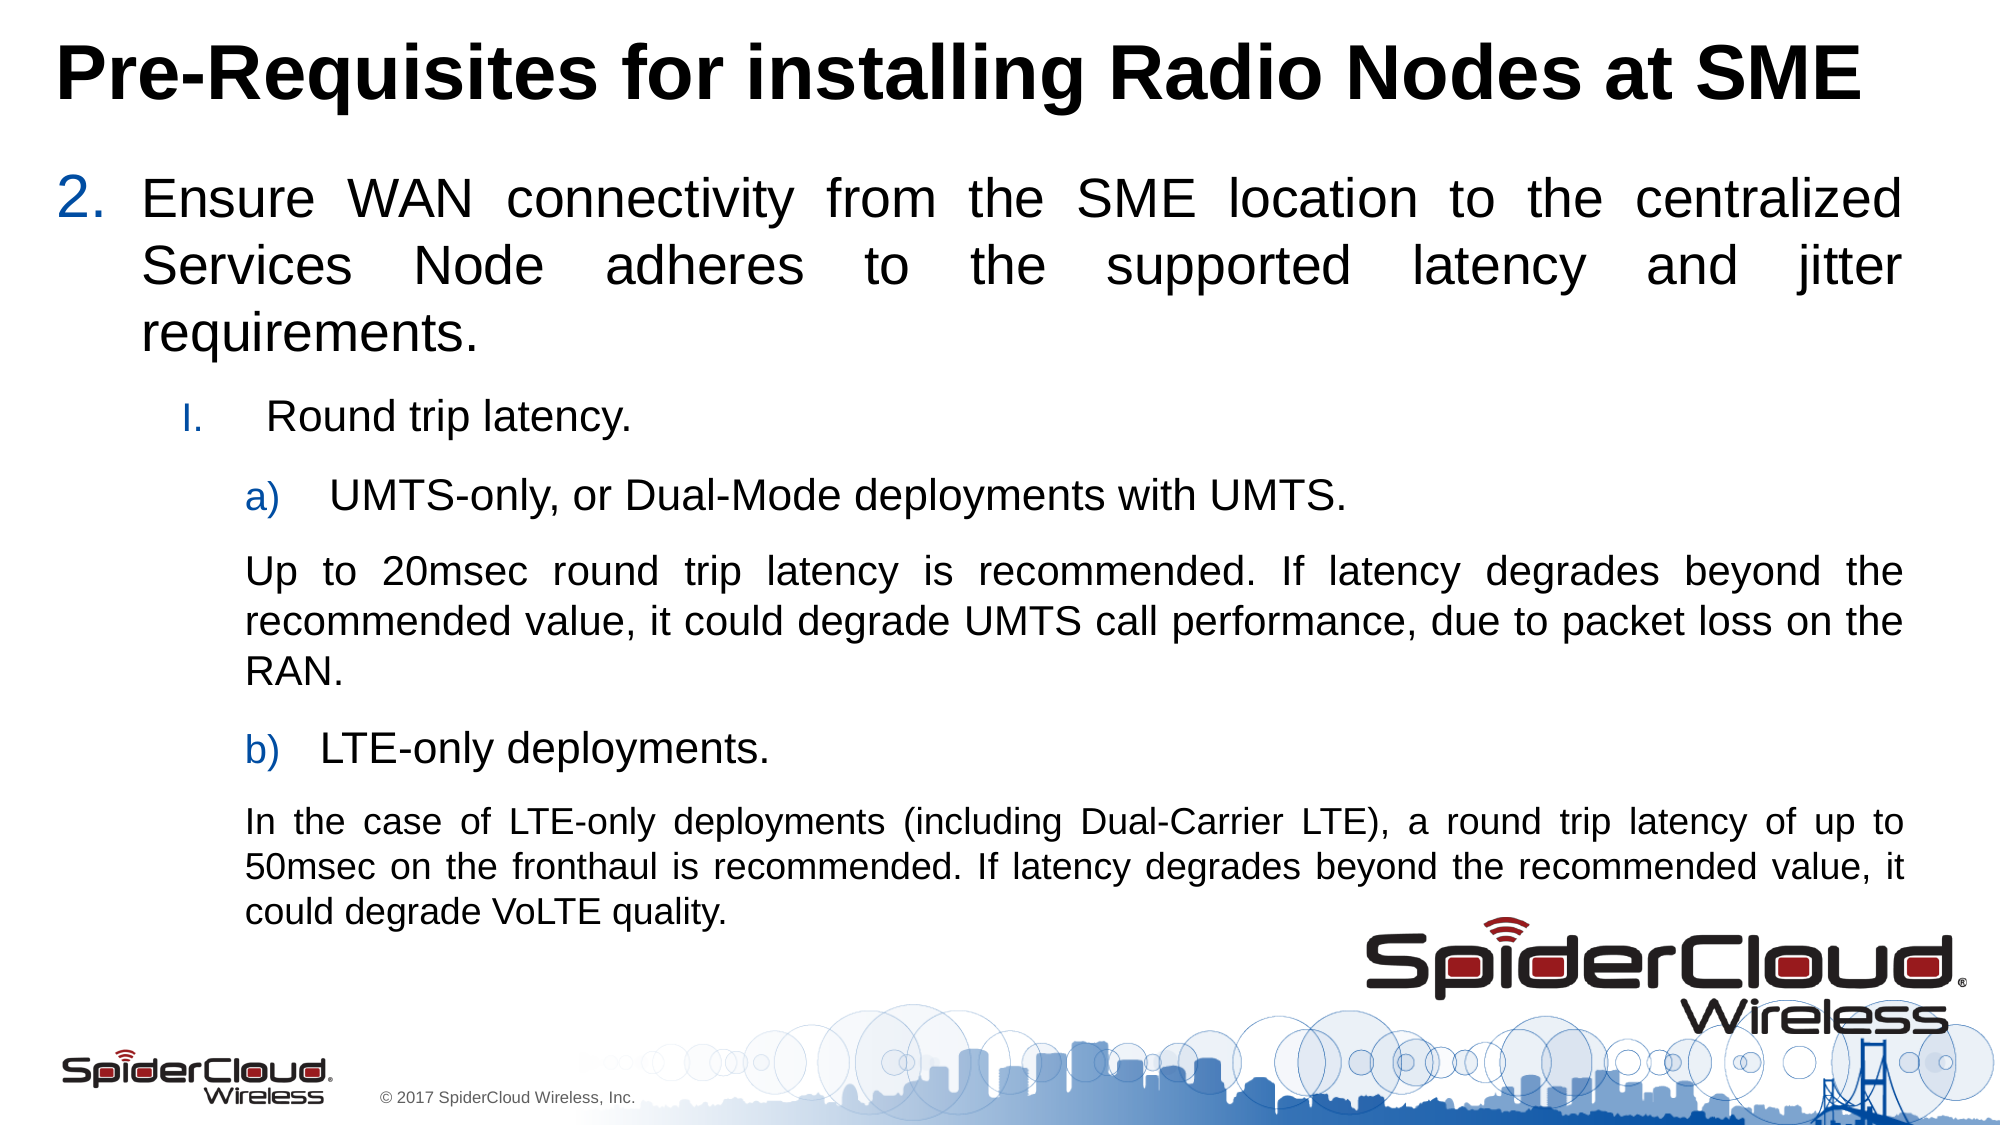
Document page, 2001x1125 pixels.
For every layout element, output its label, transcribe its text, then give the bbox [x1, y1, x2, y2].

list Ensure WAN connectivity from the SME location to the centralized Services Node adheres to the supported latency and jitter requirements. Round trip latency. UMTS-only, or Dual-Mode deployments with UMTS. Up to 20msec round trip latency is recommended. If latency degrades beyond the recommended value, it could degrade UMTS call performance, due to packet loss on the RAN. LTE-only deployments. In the case of LTE-only deployments (including Dual-Carrier LTE), a round trip latency of up to 50msec on the fronthaul is recommended. If latency degrades beyond the recommended value, it could degrade VoLTE quality. [41, 154, 1921, 965]
picture [60, 1047, 334, 1106]
picture [440, 917, 2000, 1125]
title Pre-Requisites for installing Radio Nodes at SME [40, 24, 1920, 188]
